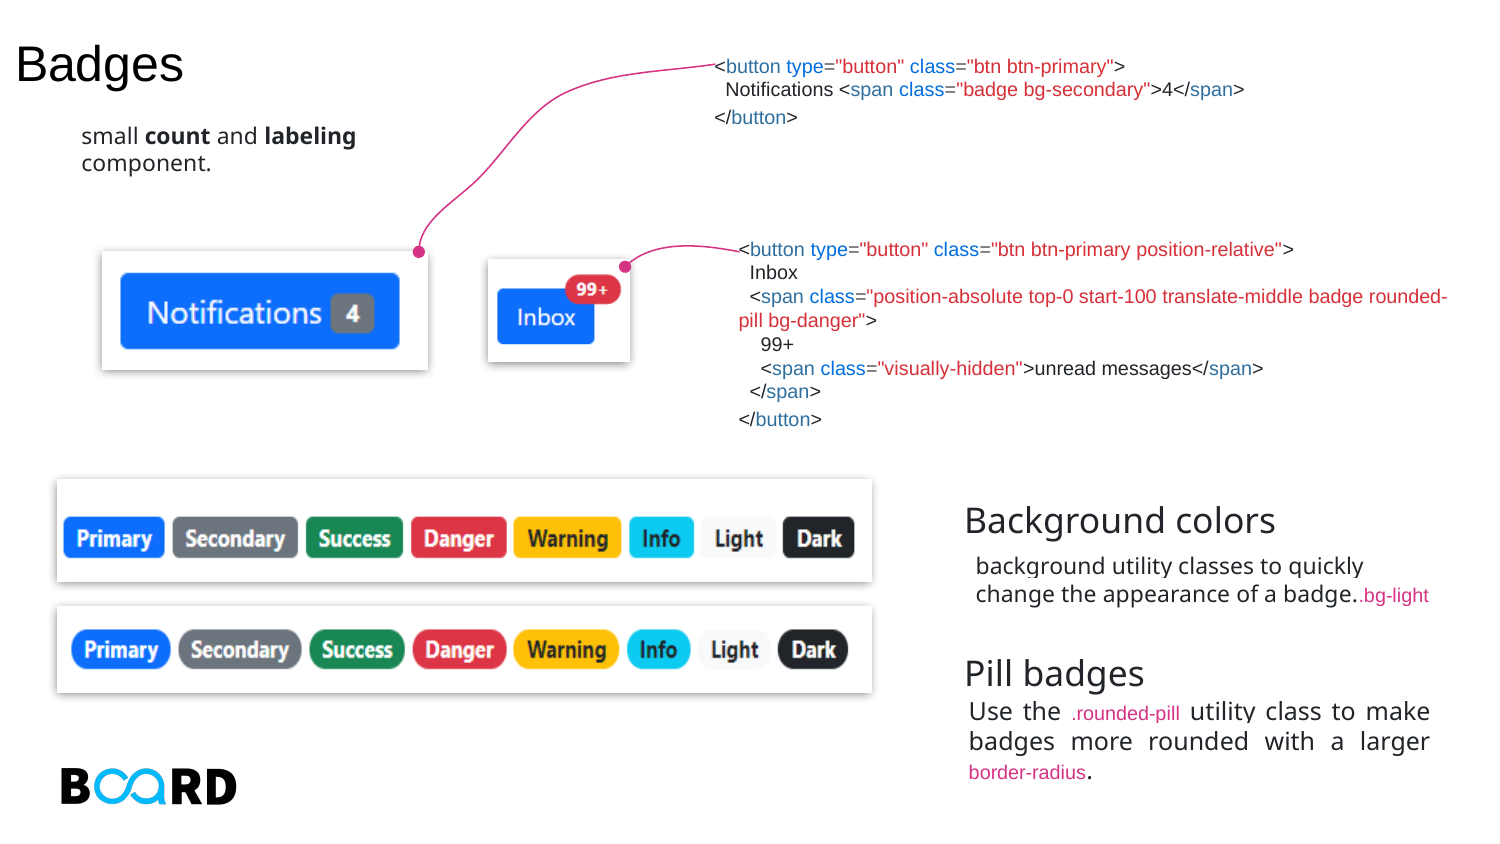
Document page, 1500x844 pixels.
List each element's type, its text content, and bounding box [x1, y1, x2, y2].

text_box <button type="button" class="btn btn-primary position-relative"> Inbox <span class="position-absolute top-0 start-100 translate-middle badge rounded-pill bg-danger"> 99+ <span class="visually-hidden">unread messages</span> </span> </button> [723, 221, 1484, 445]
text_box Pill badges [949, 627, 1442, 709]
text_box [632, 245, 740, 266]
picture [57, 606, 872, 693]
picture [488, 259, 630, 362]
text_box [413, 64, 716, 250]
text_box small count and labeling component. [66, 106, 476, 192]
text_box Background colors [949, 475, 1442, 557]
picture [57, 479, 872, 582]
text_box Use the .rounded-pill utility class to make badges more rounded with a larger border-radius. [953, 680, 1446, 800]
text_box <button type="button" class="btn btn-primary"> Notifications <span class="badge bg-secondary">4</span> </button> [699, 38, 1446, 143]
picture [57, 762, 241, 810]
text_box background utility classes to quickly change the appearance of a badge..bg-light [960, 536, 1453, 622]
title Badges [0, 0, 461, 124]
picture [102, 251, 429, 370]
